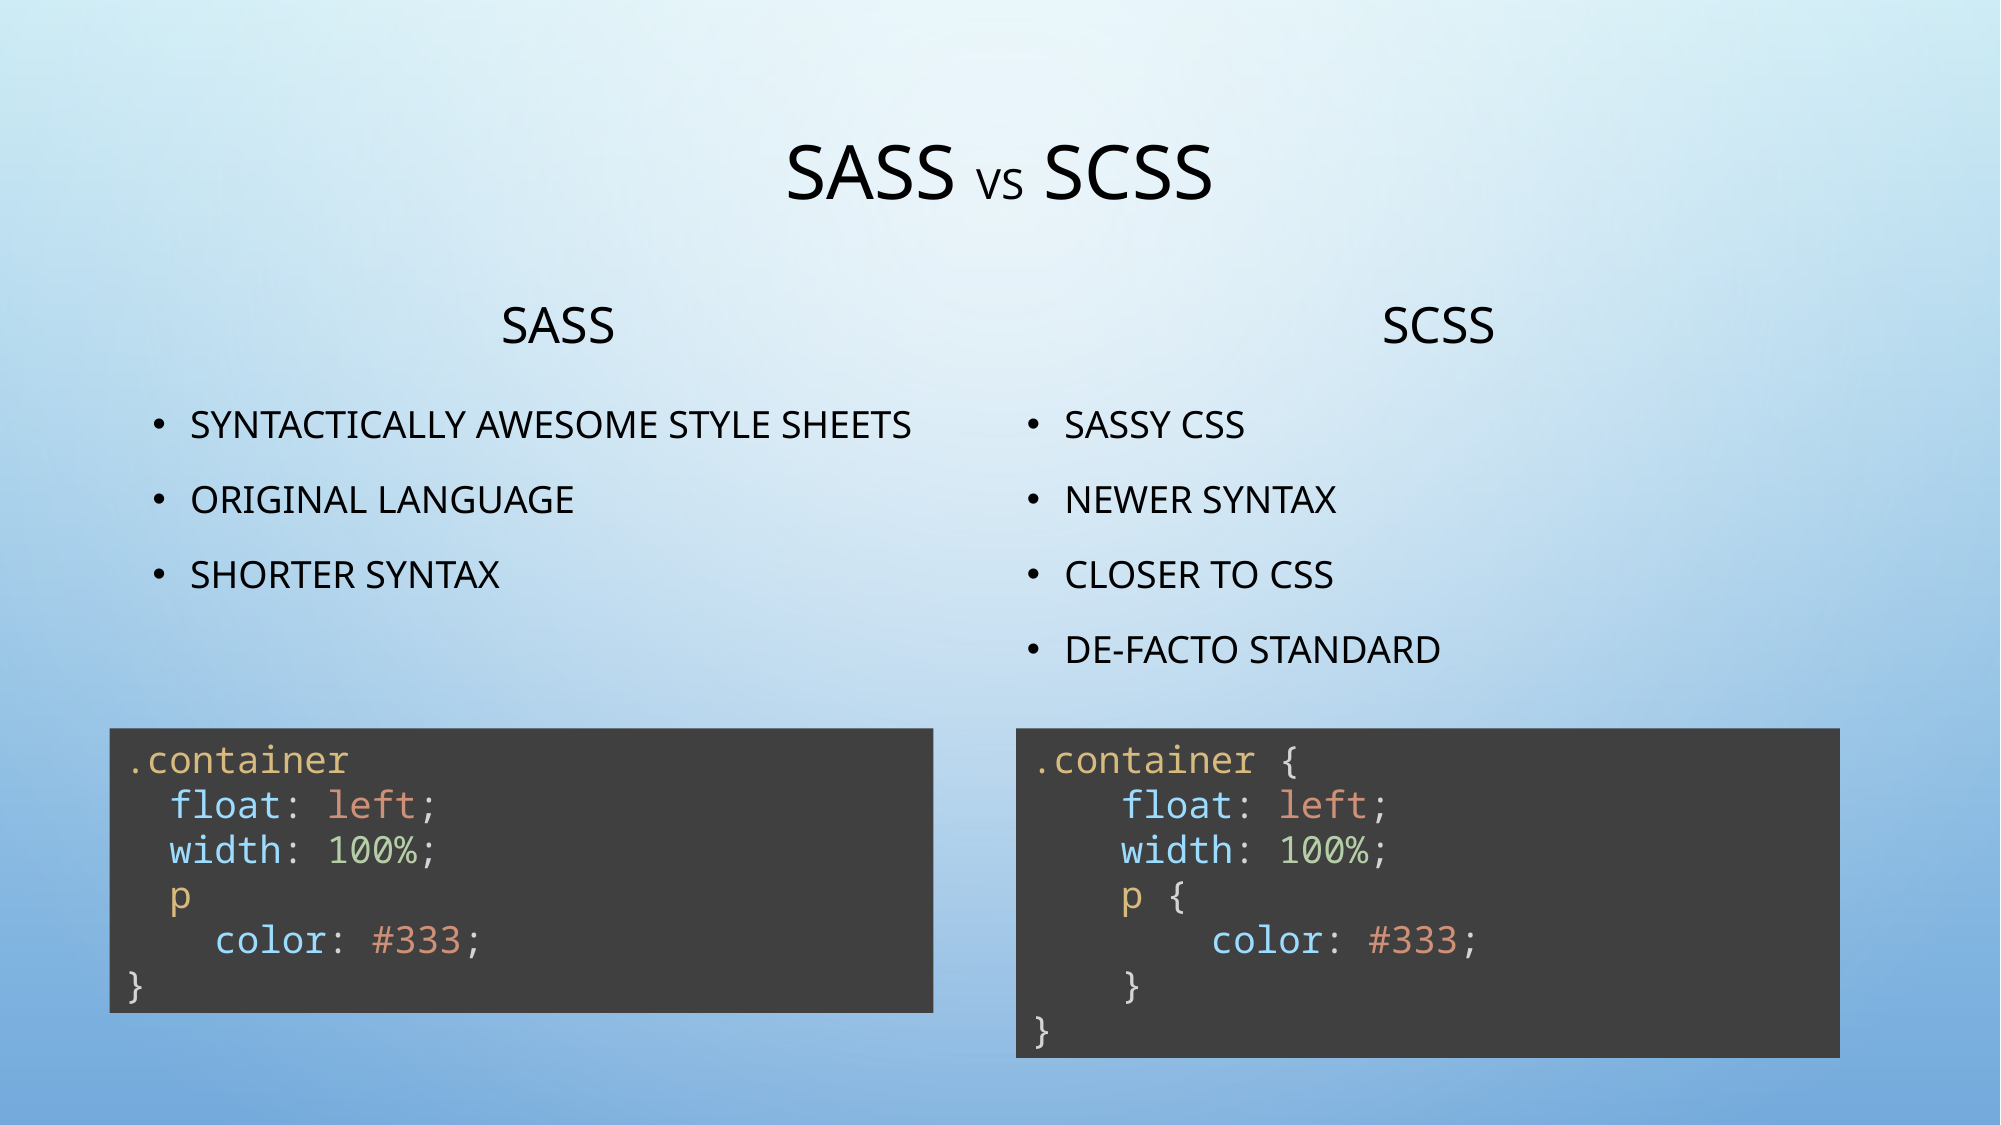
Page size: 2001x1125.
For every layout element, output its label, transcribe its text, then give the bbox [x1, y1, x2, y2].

list Sassy CSS Newer Syntax Closer to CSS De-Facto Standard [1011, 384, 1863, 990]
text_box .container { float: left; width: 100%; p { color: #333; } } [1016, 728, 1840, 1058]
title SASS VS SCSS [149, 101, 1851, 249]
text_box .container float: left; width: 100%; p color: #333; } [109, 728, 934, 1013]
list Syntactically Awesome Style Sheets Original Language Shorter Syntax [137, 384, 984, 990]
list SASS [133, 275, 984, 362]
list SCSS [1016, 275, 1863, 362]
